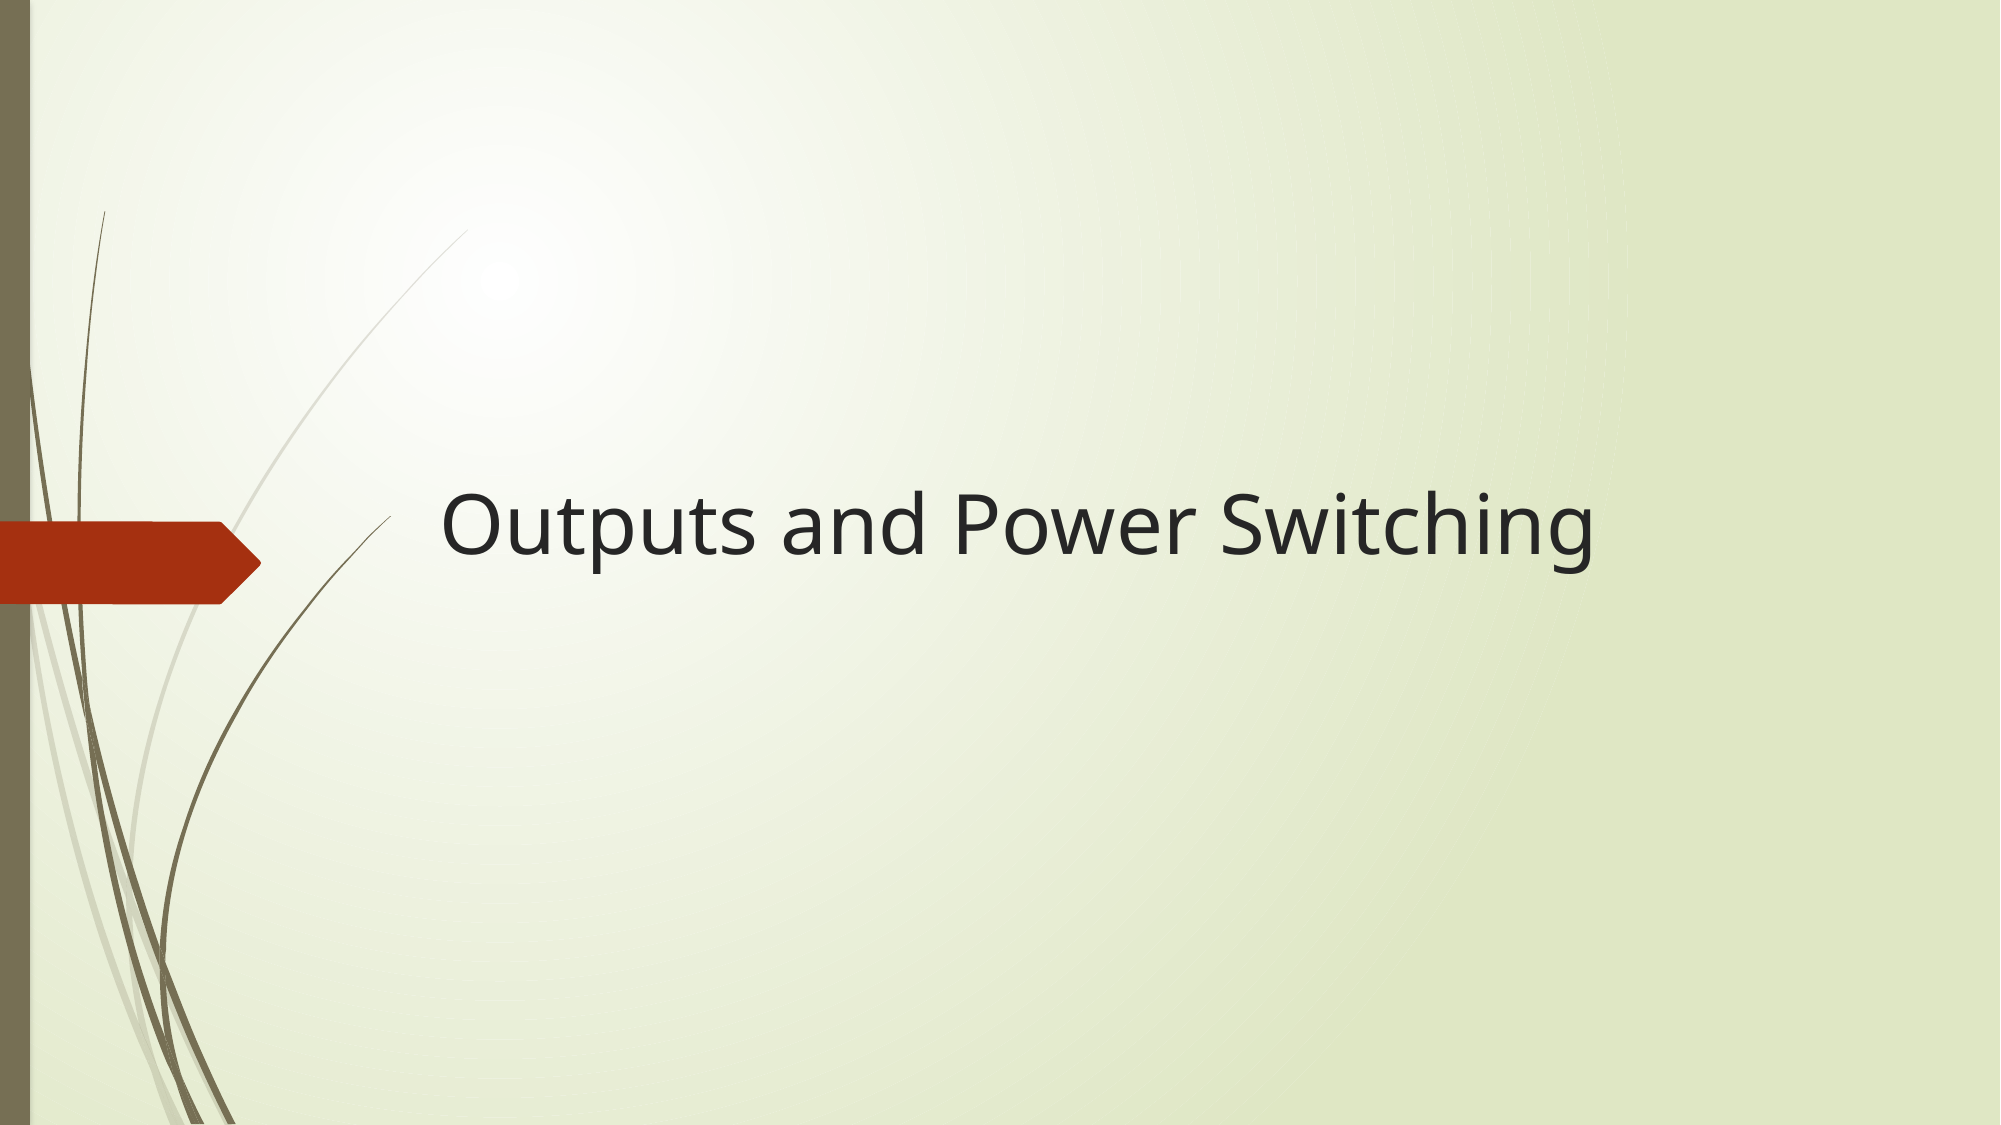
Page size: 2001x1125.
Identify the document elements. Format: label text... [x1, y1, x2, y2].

title Outputs and Power Switching [424, 337, 1888, 579]
